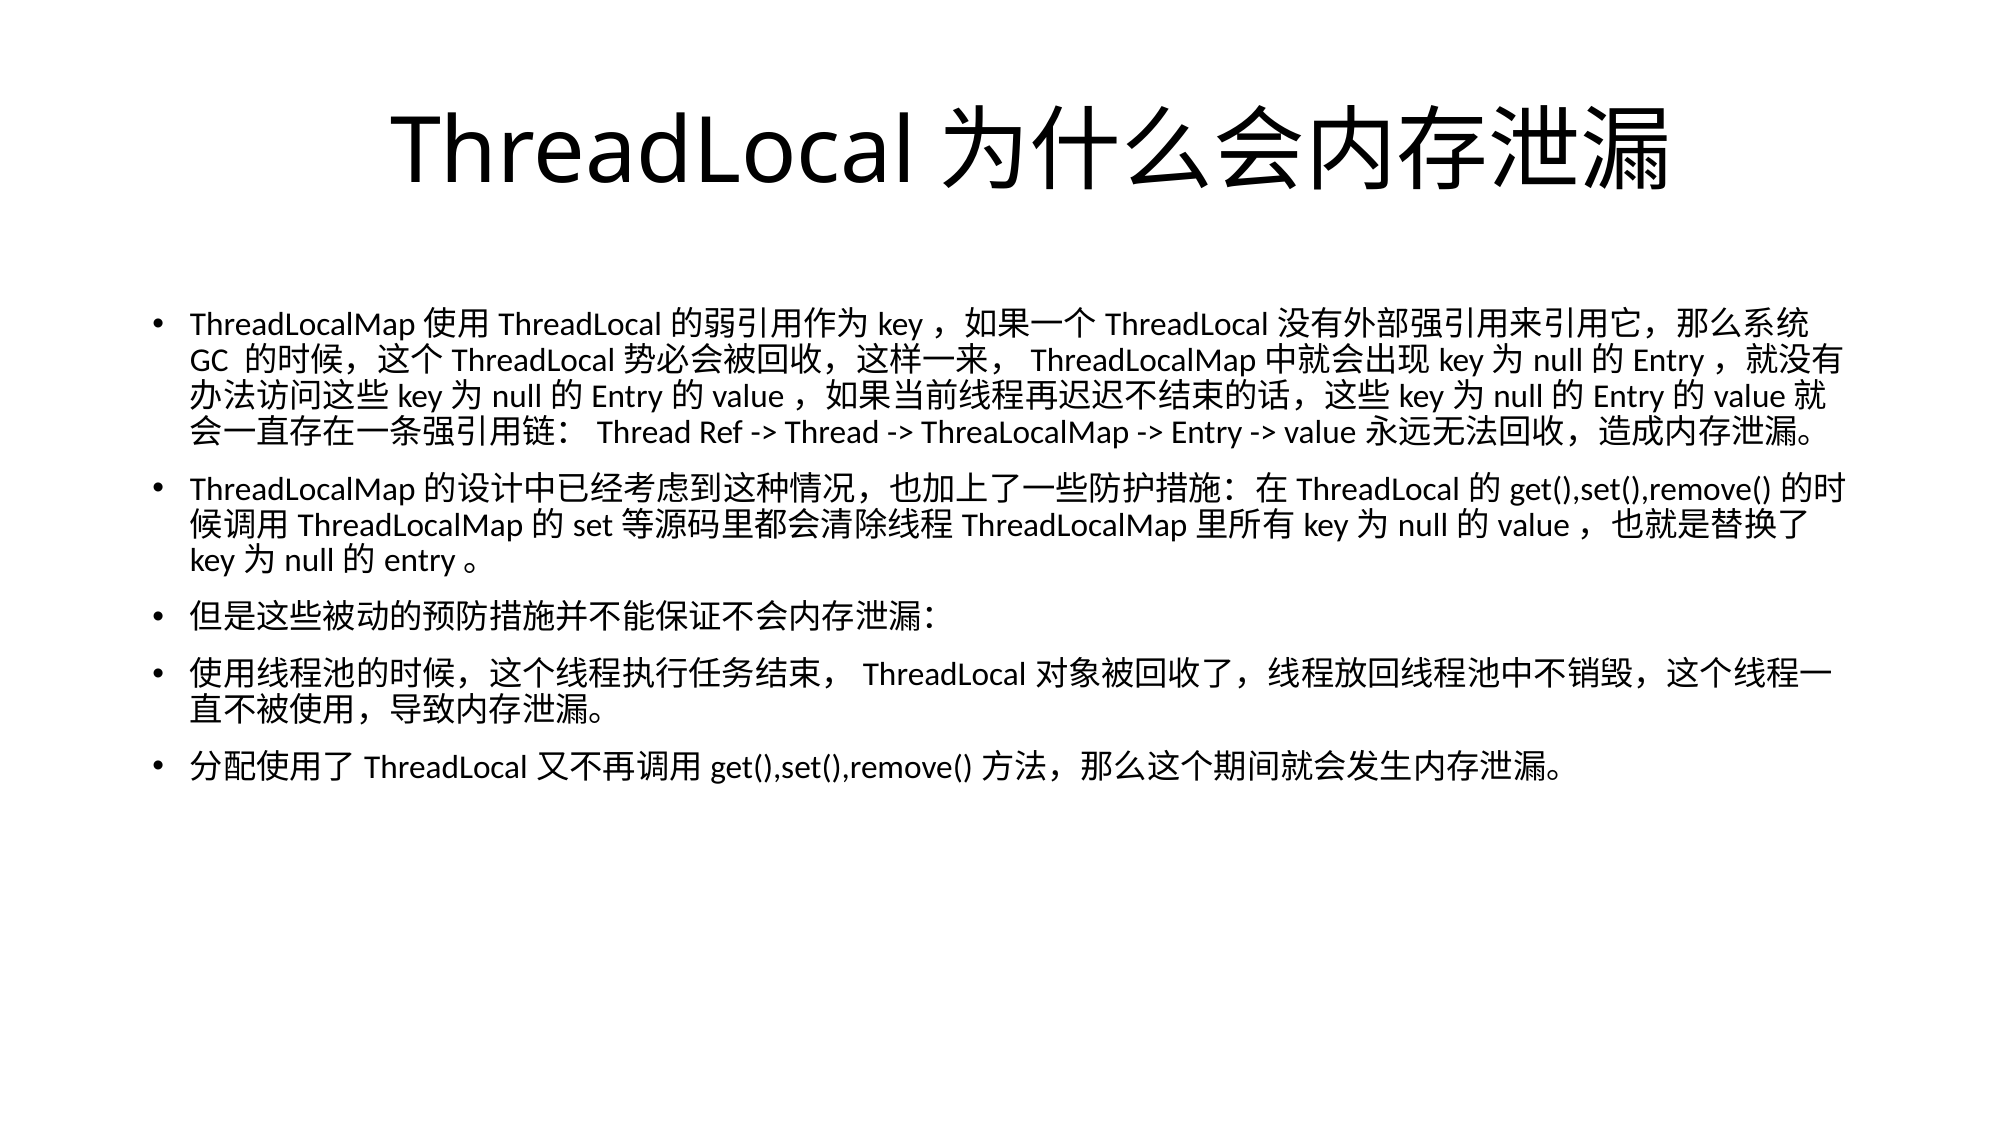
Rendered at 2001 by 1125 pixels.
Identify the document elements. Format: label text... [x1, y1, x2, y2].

list ThreadLocalMap使用ThreadLocal的弱引用作为key，如果一个ThreadLocal没有外部强引用来引用它，那么系统 GC 的时候，这个ThreadLocal势必会被回收，这样一来，ThreadLocalMap中就会出现key为null的Entry，就没有办法访问这些key为null的Entry的value，如果当前线程再迟迟不结束的话，这些key为null的Entry的value就会一直存在一条强引用链：Thread Ref -> Thread -> ThreaLocalMap -> Entry -> value永远无法回收，造成内存泄漏。 ThreadLocalMap的设计中已经考虑到这种情况，也加上了一些防护措施：在ThreadLocal的get(),set(),remove()的时候调用ThreadLocalMap的set等源码里都会清除线程ThreadLocalMap里所有key为null的value，也就是替换了key为null的entry。 但是这些被动的预防措施并不能保证不会内存泄漏： 使用线程池的时候，这个线程执行任务结束，ThreadLocal对象被回收了，线程放回线程池中不销毁，这个线程一直不被使用，导致内存泄漏。 分配使用了ThreadLocal又不再调用get(),set(),remove()方法，那么这个期间就会发生内存泄漏。 [137, 299, 1863, 1014]
title ThreadLocal为什么会内存泄漏 [137, 59, 1863, 247]
